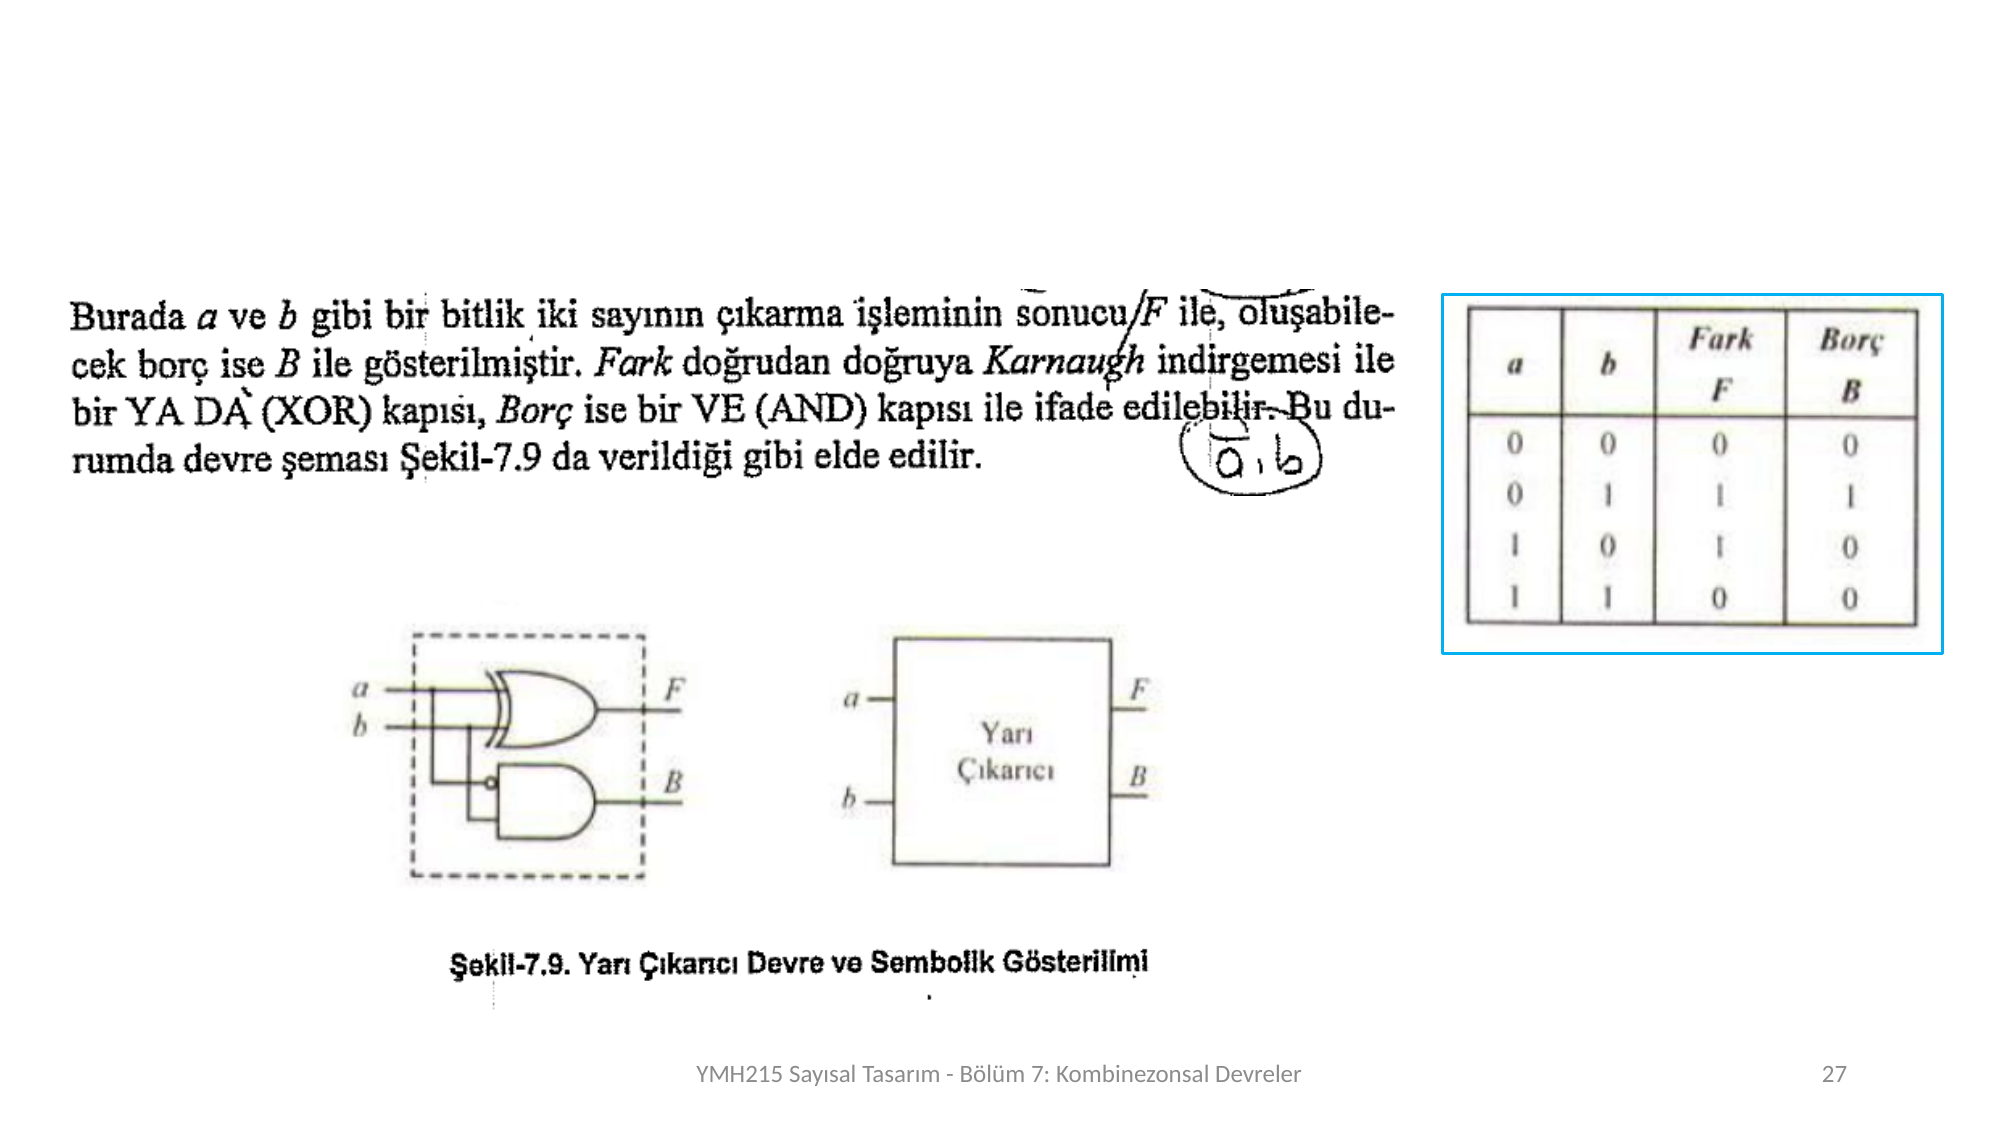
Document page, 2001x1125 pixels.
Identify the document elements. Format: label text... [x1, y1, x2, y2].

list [333, 600, 714, 906]
picture [816, 611, 1183, 895]
picture [61, 289, 1416, 496]
picture [429, 921, 1166, 1011]
footer YMH215 Sayısal Tasarım - Bölüm 7: Kombinezonsal Devreler [662, 1042, 1338, 1103]
picture [1445, 297, 1940, 651]
slide_number 27 [1412, 1042, 1863, 1103]
